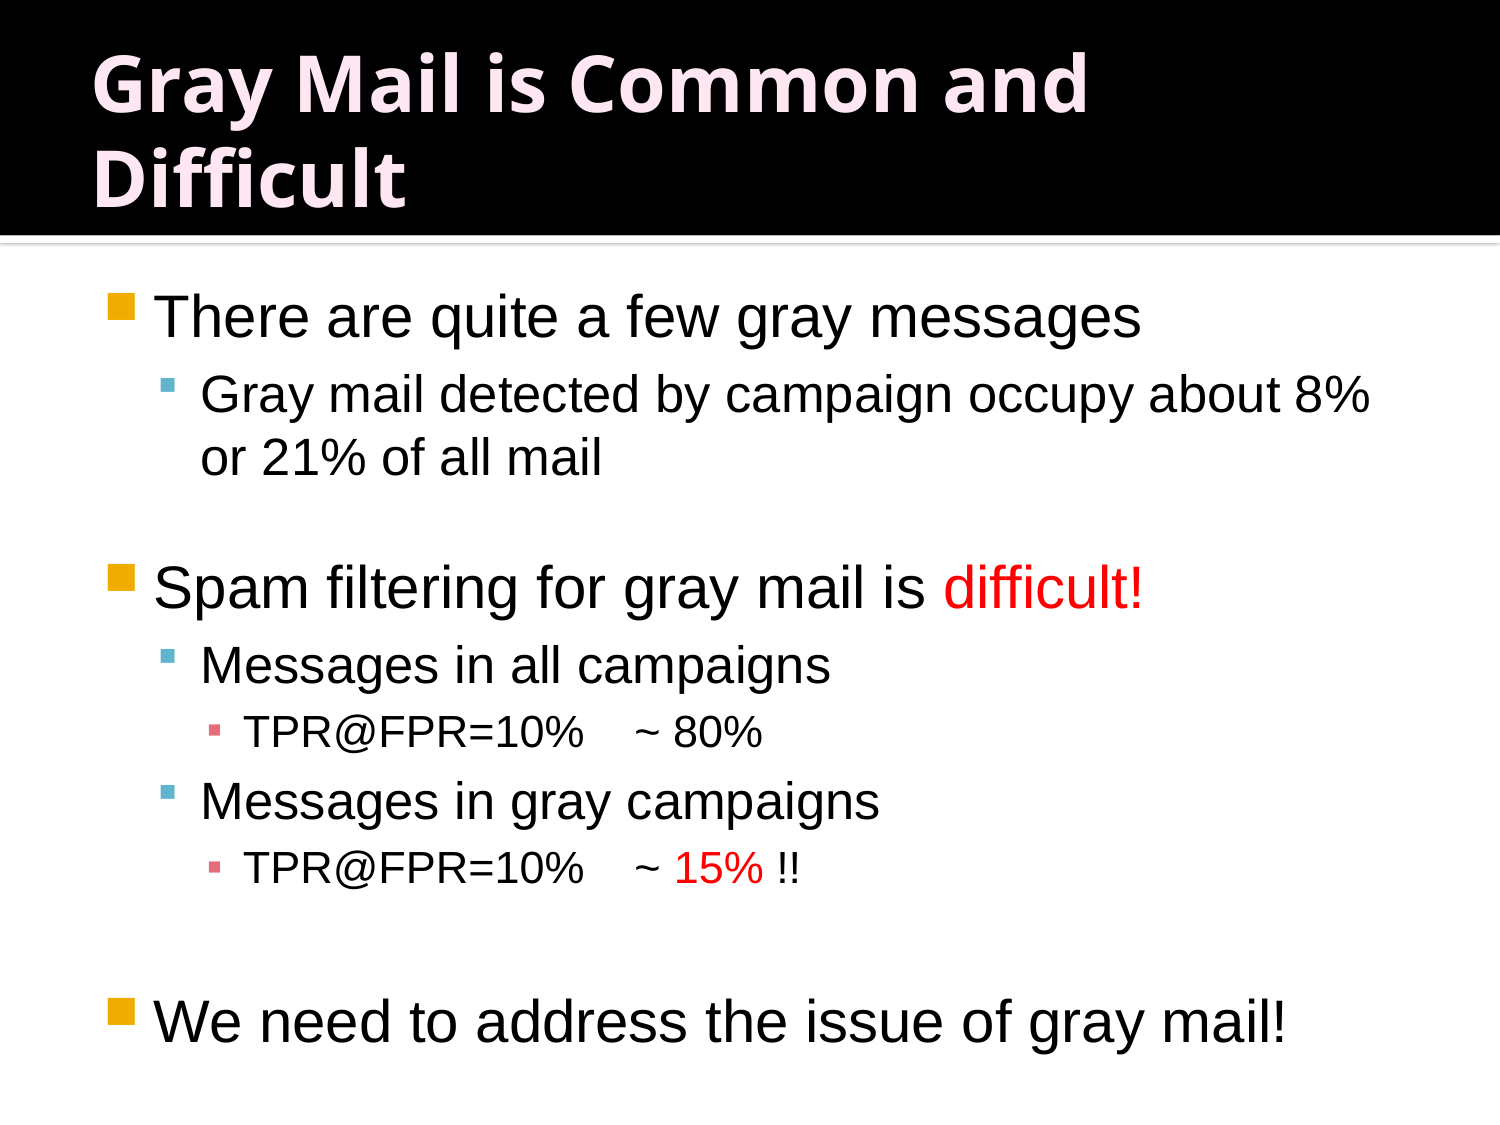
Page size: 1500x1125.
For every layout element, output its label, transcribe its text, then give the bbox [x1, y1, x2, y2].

list There are quite a few gray messages Gray mail detected by campaign occupy about 8% or 21% of all mail Spam filtering for gray mail is difficult! Messages in all campaigns TPR@FPR=10% ~ 80% Messages in gray campaigns TPR@FPR=10% ~ 15% !! We need to address the issue of gray mail! [75, 262, 1425, 1063]
title Gray Mail is Common and Difficult [75, 25, 1425, 231]
